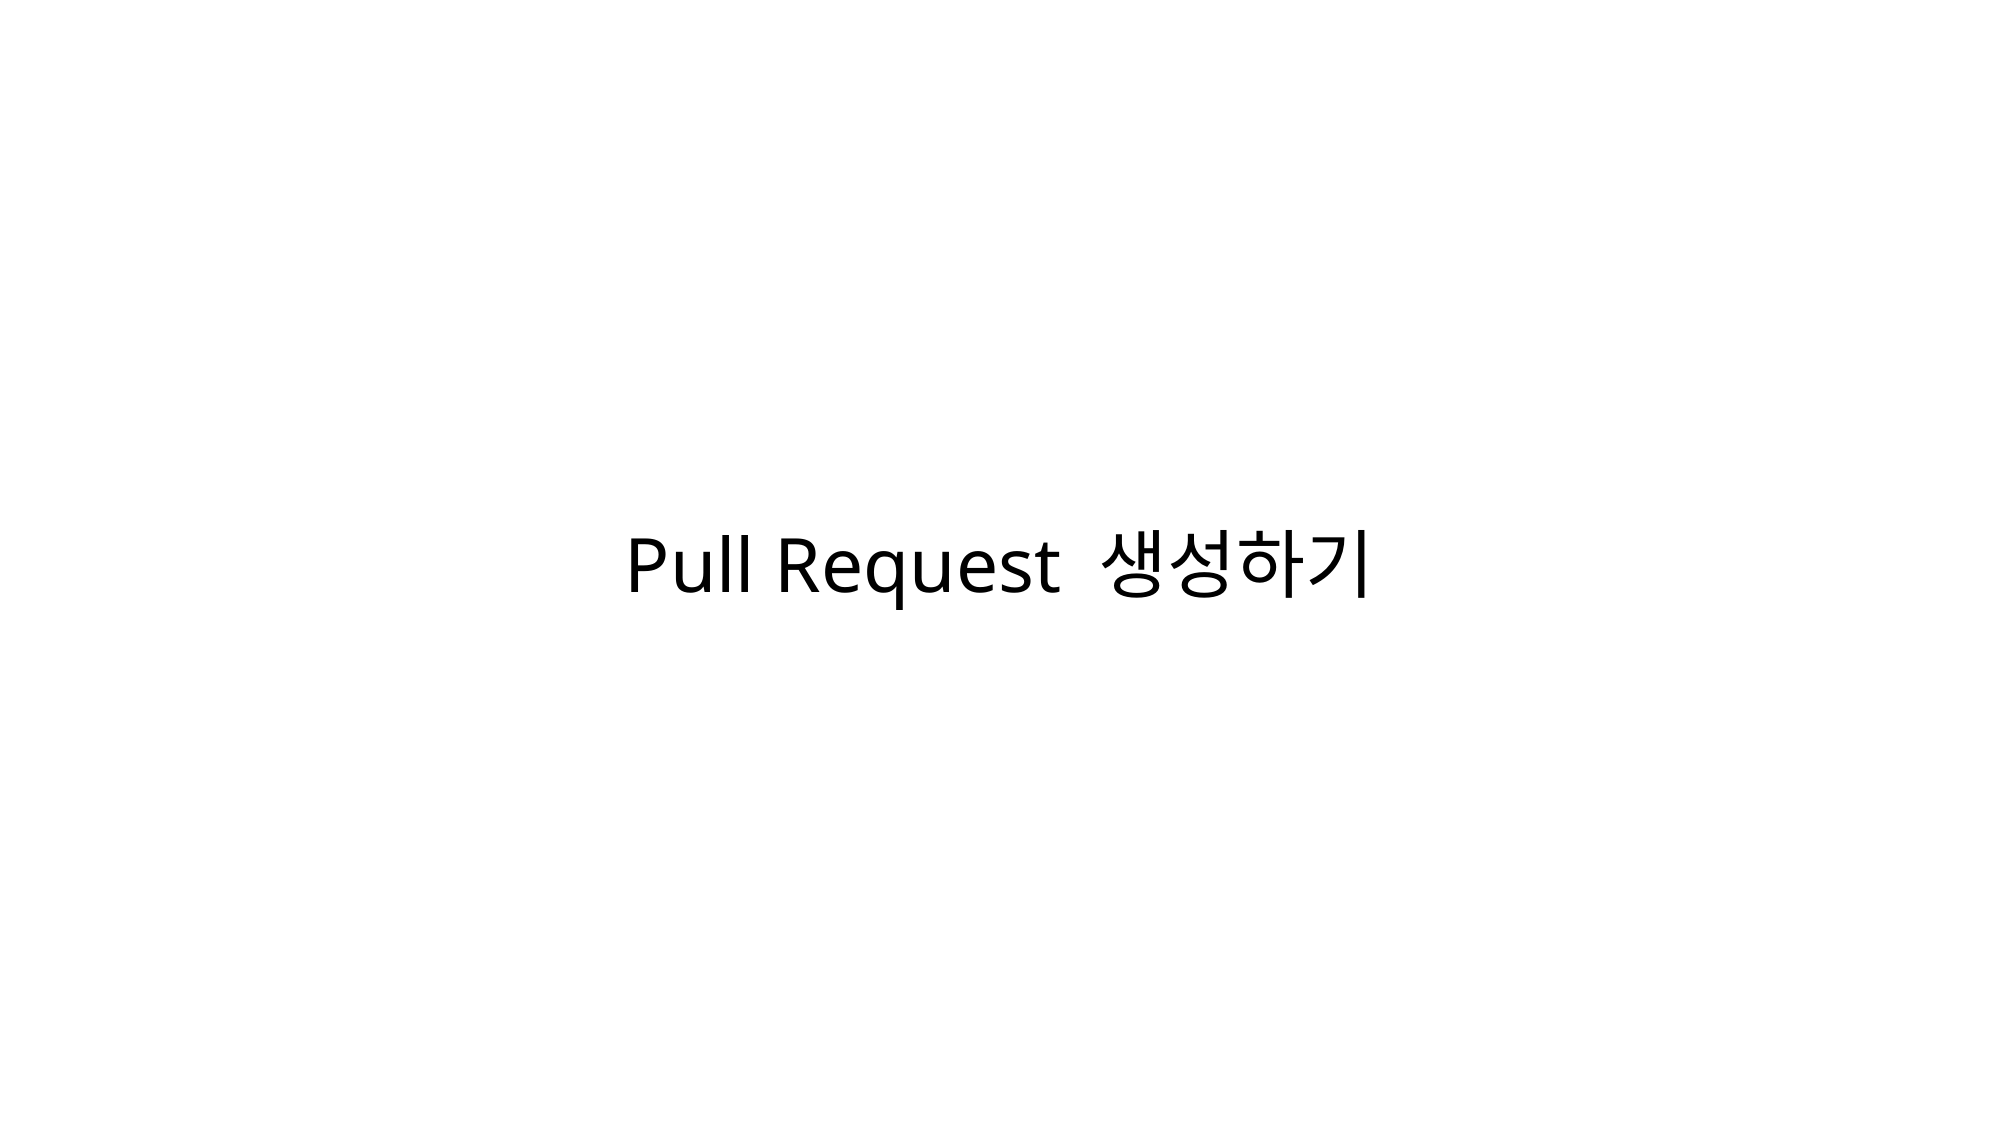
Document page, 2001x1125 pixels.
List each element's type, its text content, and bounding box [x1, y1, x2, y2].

text_box Pull Request 생성하기 [610, 510, 1390, 615]
